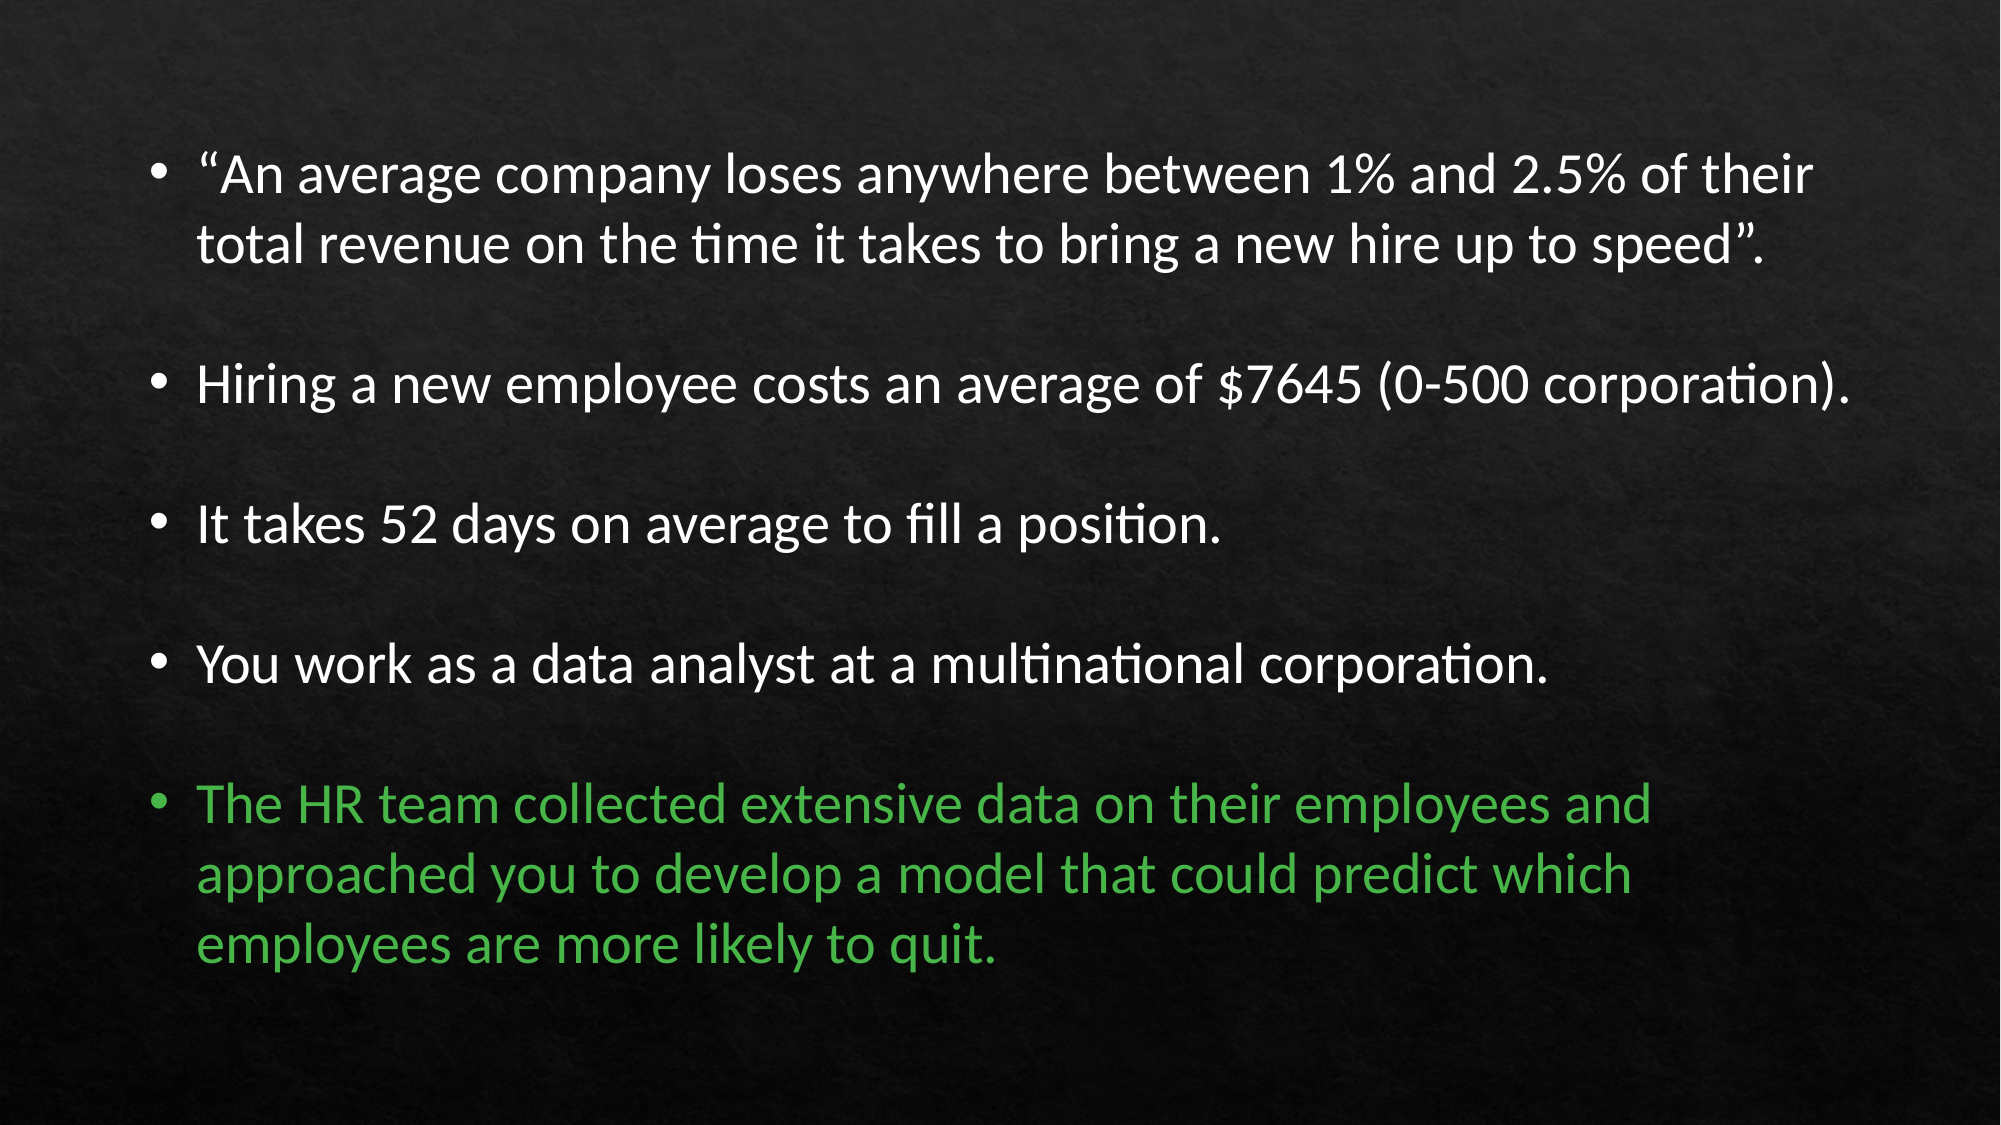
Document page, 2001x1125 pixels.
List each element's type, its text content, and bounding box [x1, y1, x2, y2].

text_box “An average company loses anywhere between 1% and 2.5% of their total revenue on the time it takes to bring a new hire up to speed”. Hiring a new employee costs an average of $7645 (0-500 corporation). It takes 52 days on average to fill a position. You work as a data analyst at a multinational corporation. The HR team collected extensive data on their employees and approached you to develop a model that could predict which employees are more likely to quit. [134, 83, 1873, 1053]
